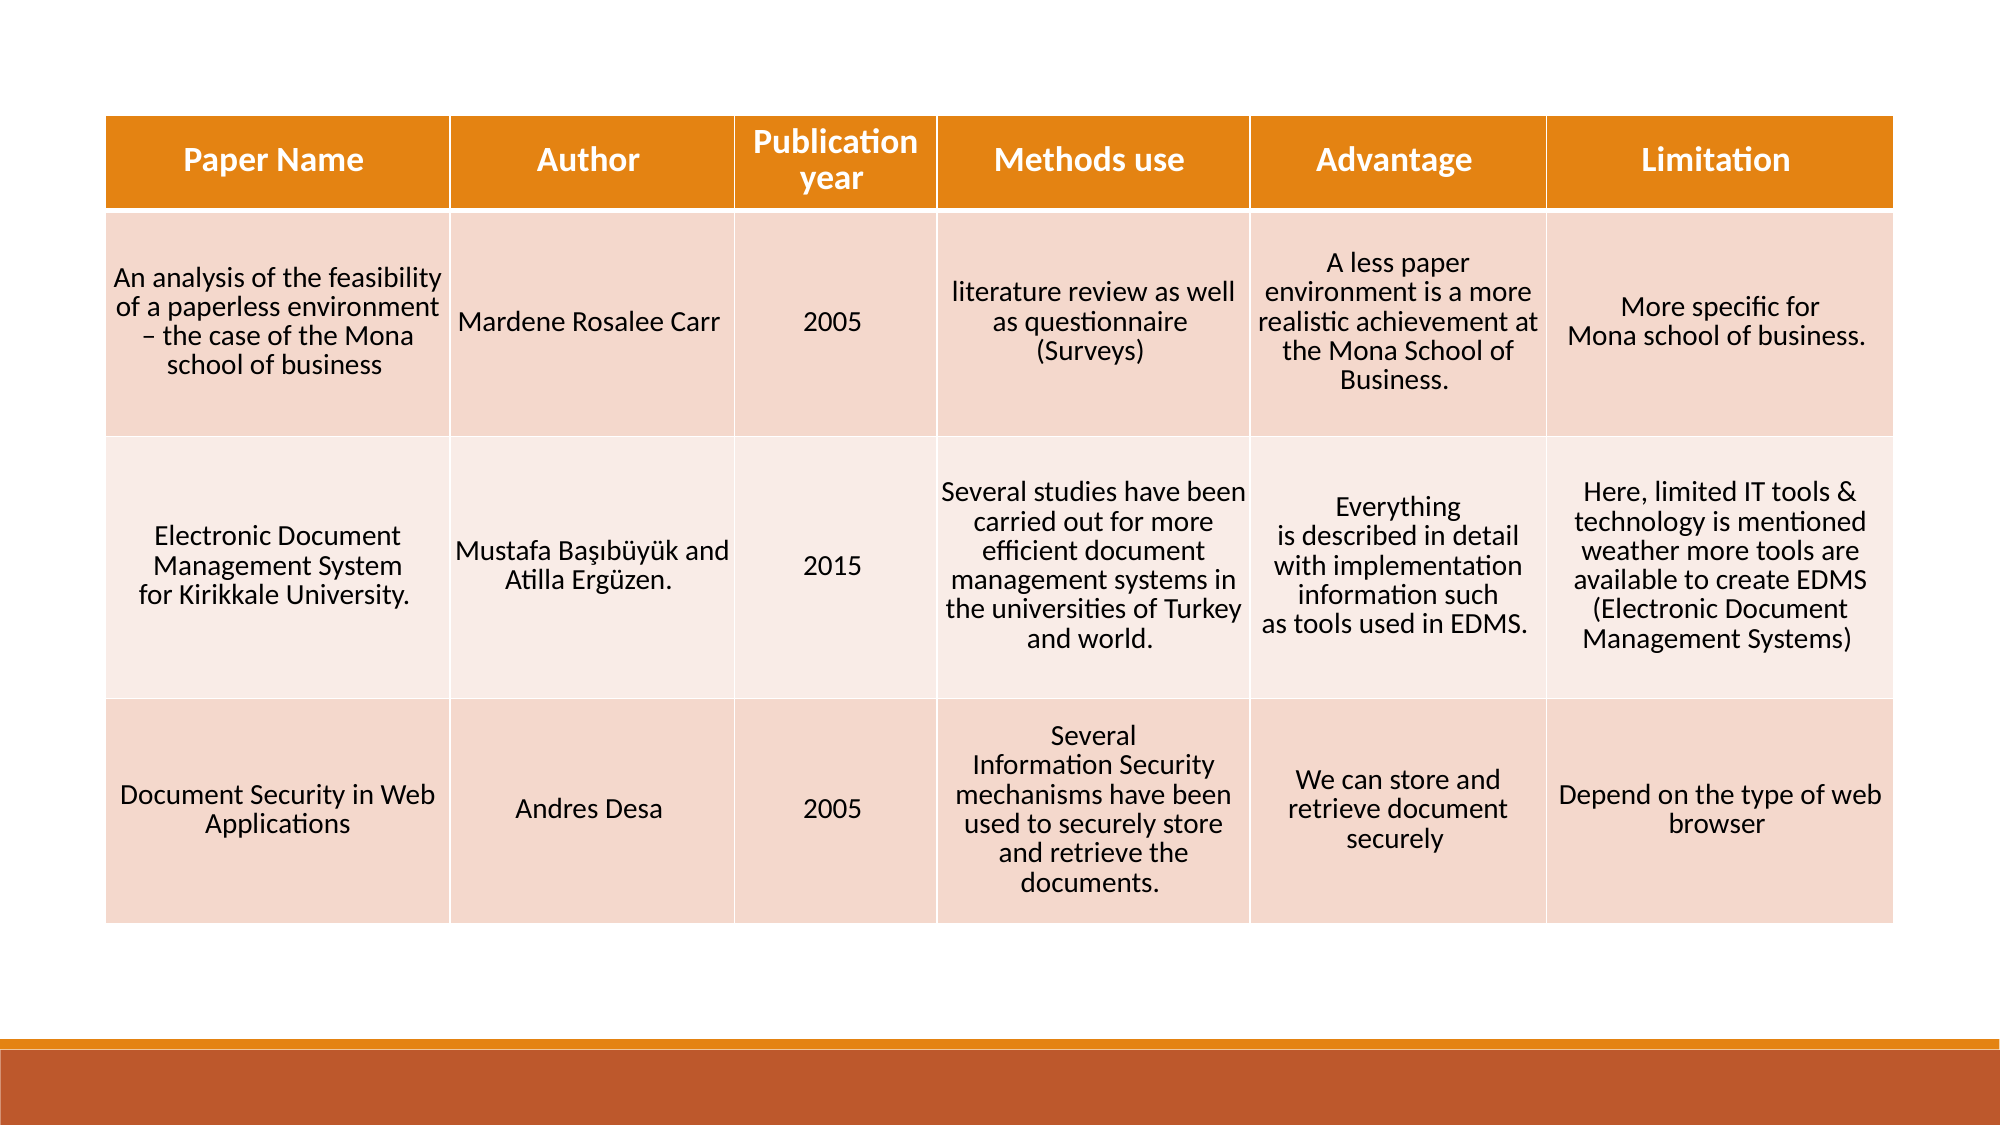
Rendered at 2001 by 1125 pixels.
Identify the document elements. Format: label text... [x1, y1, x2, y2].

table_cell Depend on the type of web browser [1547, 699, 1893, 923]
table_cell Electronic Document Management System for Kirikkale University. [106, 437, 449, 698]
table_cell 2005 [735, 213, 936, 436]
table_cell Here, limited IT tools & technology is mentioned weather more tools are available to create EDMS (Electronic Document Management Systems) [1547, 437, 1893, 698]
table_cell More specific for Mona school of business. [1547, 213, 1893, 436]
table_cell Mardene Rosalee Carr [451, 213, 734, 436]
table_cell Several studies have been carried out for more efficient document management systems in the universities of Turkey and world. [938, 437, 1249, 698]
table_cell literature review as well as questionnaire (Surveys) [938, 213, 1249, 436]
table_header Advantage [1251, 116, 1546, 208]
table_cell Several Information Security mechanisms have been used to securely store and retrieve the documents. [938, 699, 1249, 923]
table_cell Andres Desa [451, 699, 734, 923]
table_cell An analysis of the feasibility of a paperless environment – the case of the Mona school of business [106, 213, 449, 436]
table_header Methods use [938, 116, 1249, 208]
table_cell Document Security in Web Applications [106, 699, 449, 923]
table_cell A less paper environment is a more realistic achievement at the Mona School of Business. [1251, 213, 1546, 436]
table_header Paper Name [106, 116, 449, 208]
table_cell Everything is described in detail with implementation information such as tools used in EDMS. [1251, 437, 1546, 698]
table_header Publication year [735, 116, 936, 208]
table_header Author [451, 116, 734, 208]
table_cell We can store and retrieve document securely [1251, 699, 1546, 923]
table_header Limitation [1547, 116, 1893, 208]
table_cell 2015 [735, 437, 936, 698]
table_cell 2005 [735, 699, 936, 923]
table_cell Mustafa Başıbüyük and Atilla Ergüzen. [451, 437, 734, 698]
